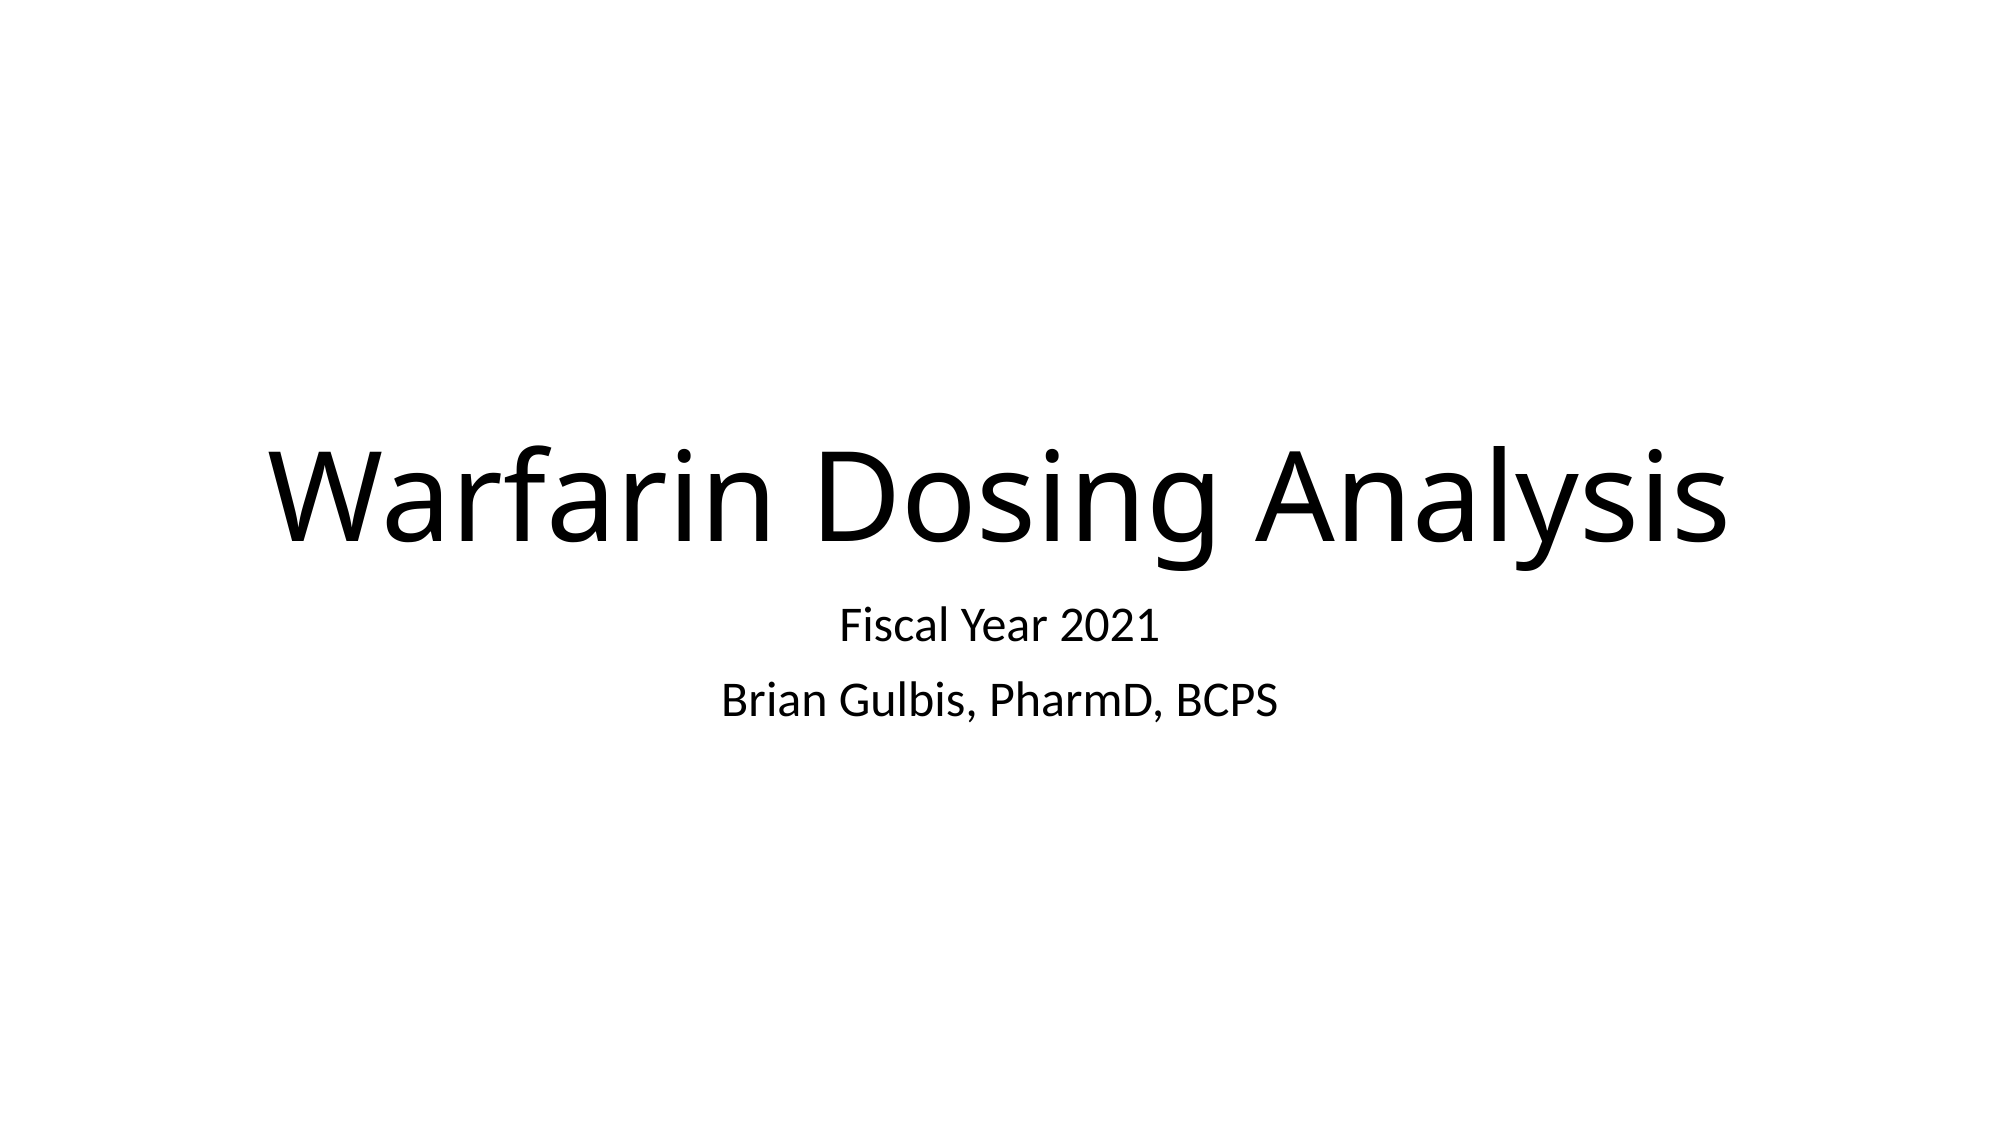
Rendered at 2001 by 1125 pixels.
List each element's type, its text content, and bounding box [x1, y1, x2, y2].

title Warfarin Dosing Analysis [249, 184, 1750, 576]
subtitle Fiscal Year 2021 Brian Gulbis, PharmD, BCPS [249, 590, 1750, 863]
